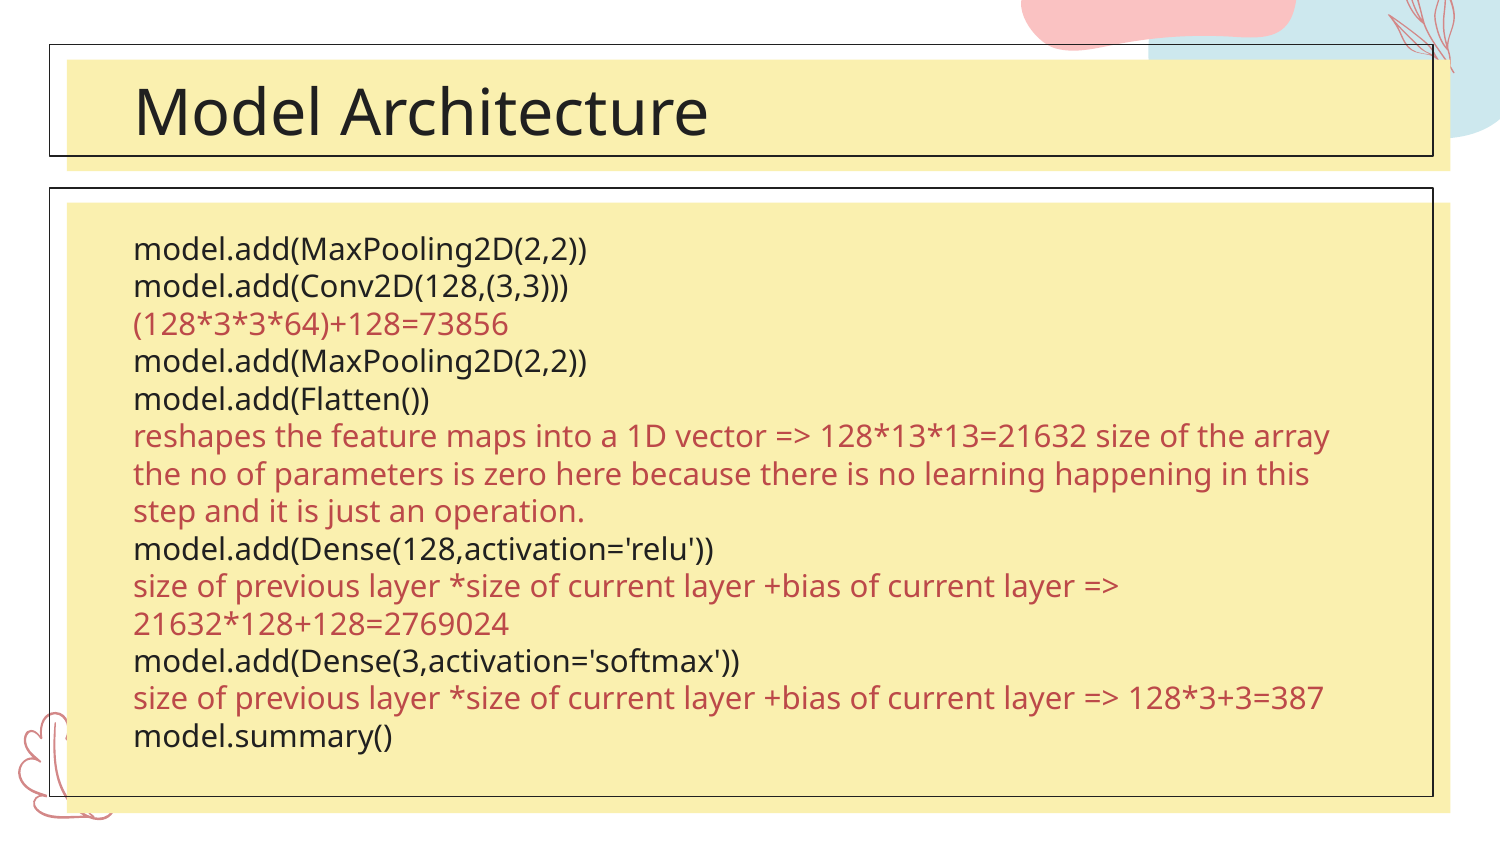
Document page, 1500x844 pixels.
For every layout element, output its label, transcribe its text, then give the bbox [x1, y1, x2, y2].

list model.add(MaxPooling2D(2,2)) model.add(Conv2D(128,(3,3))) (128*3*3*64)+128=73856 model.add(MaxPooling2D(2,2)) model.add(Flatten()) reshapes the feature maps into a 1D vector => 128*13*13=21632 size of the array the no of parameters is zero here because there is no learning happening in this step and it is just an operation. model.add(Dense(128,activation='relu')) size of previous layer *size of current layer +bias of current layer => 21632*128+128=2769024 model.add(Dense(3,activation='softmax')) size of previous layer *size of current layer +bias of current layer => 128*3+3=387 model.summary() [118, 214, 1382, 742]
title Model Architecture [118, 63, 1429, 157]
